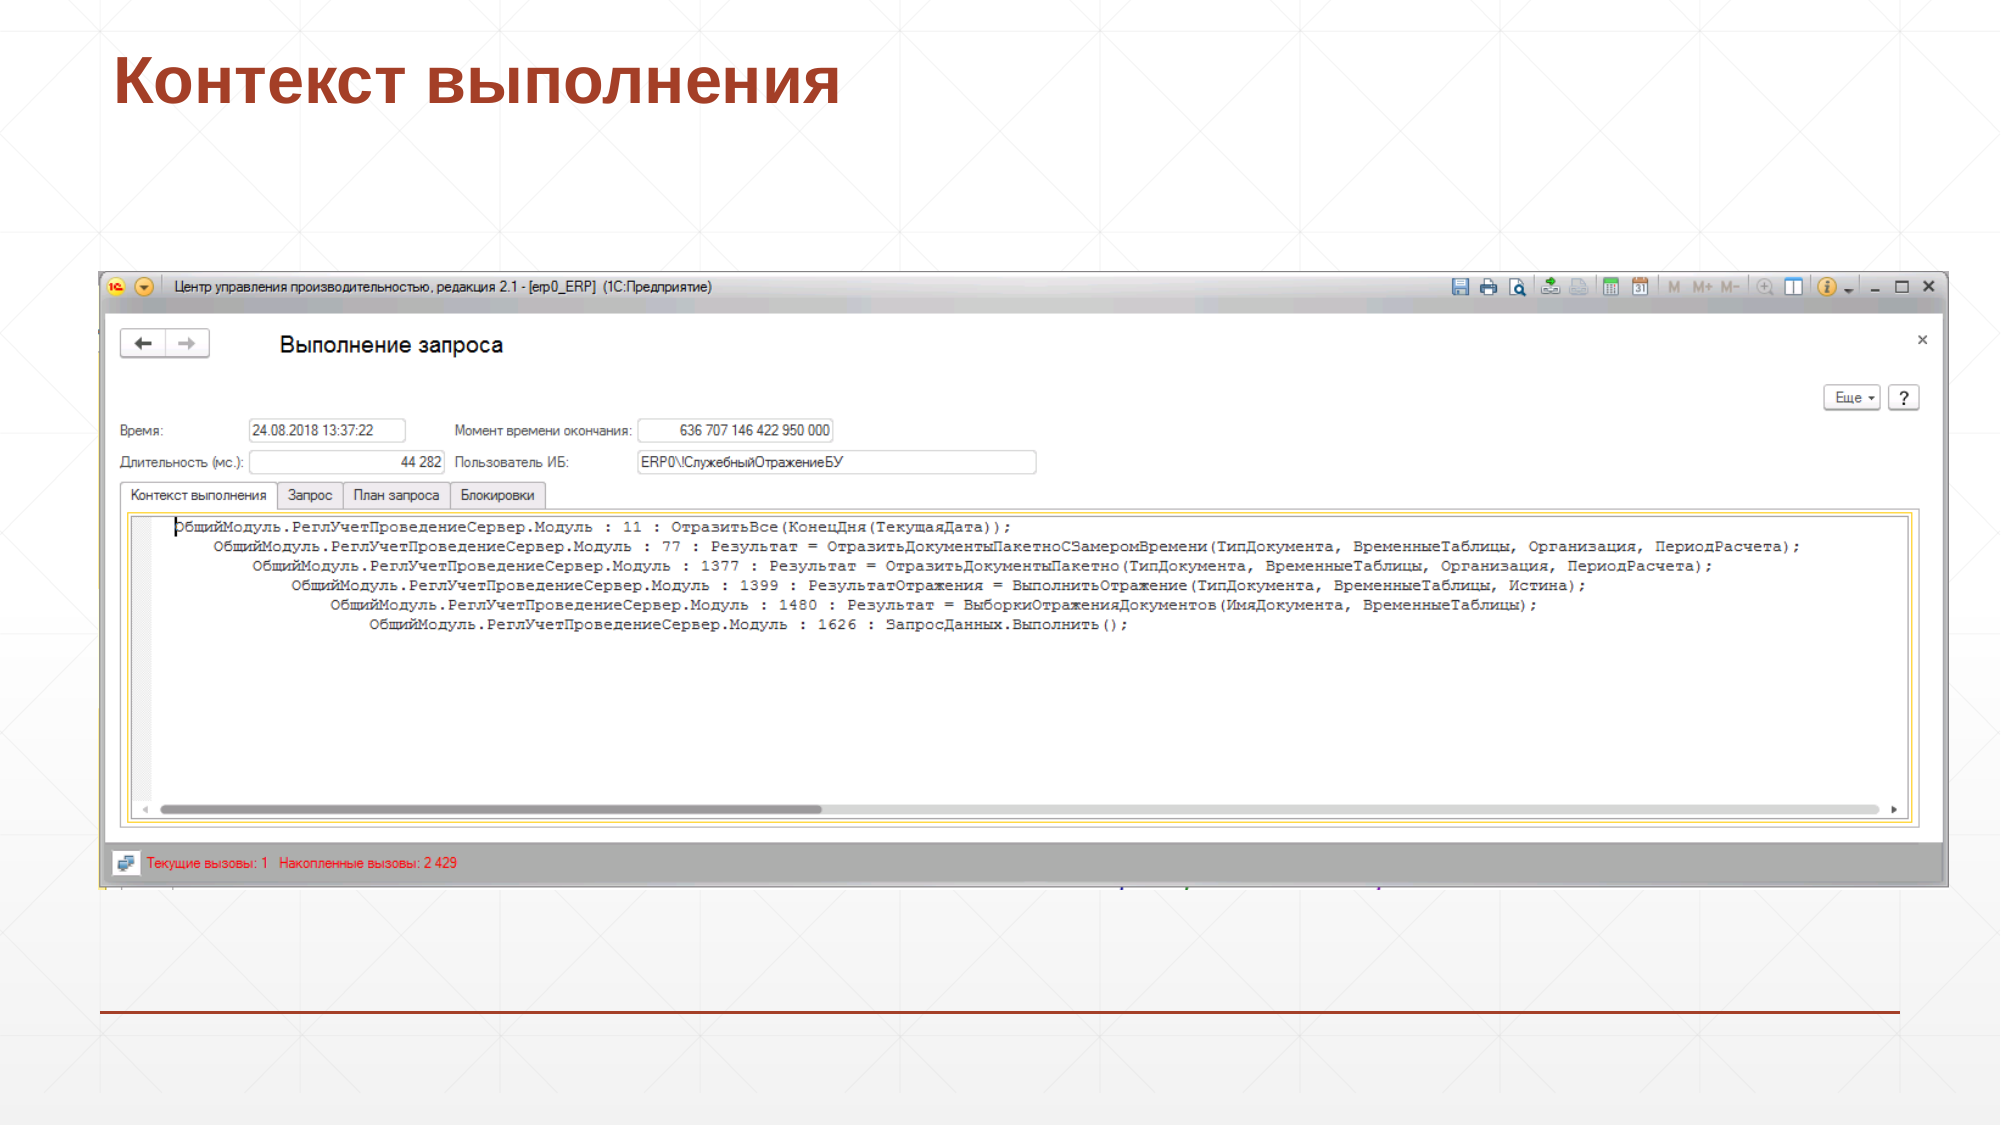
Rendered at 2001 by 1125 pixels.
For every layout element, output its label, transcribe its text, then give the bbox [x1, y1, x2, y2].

title Контекст выполнения [98, 33, 1673, 126]
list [97, 271, 1949, 890]
